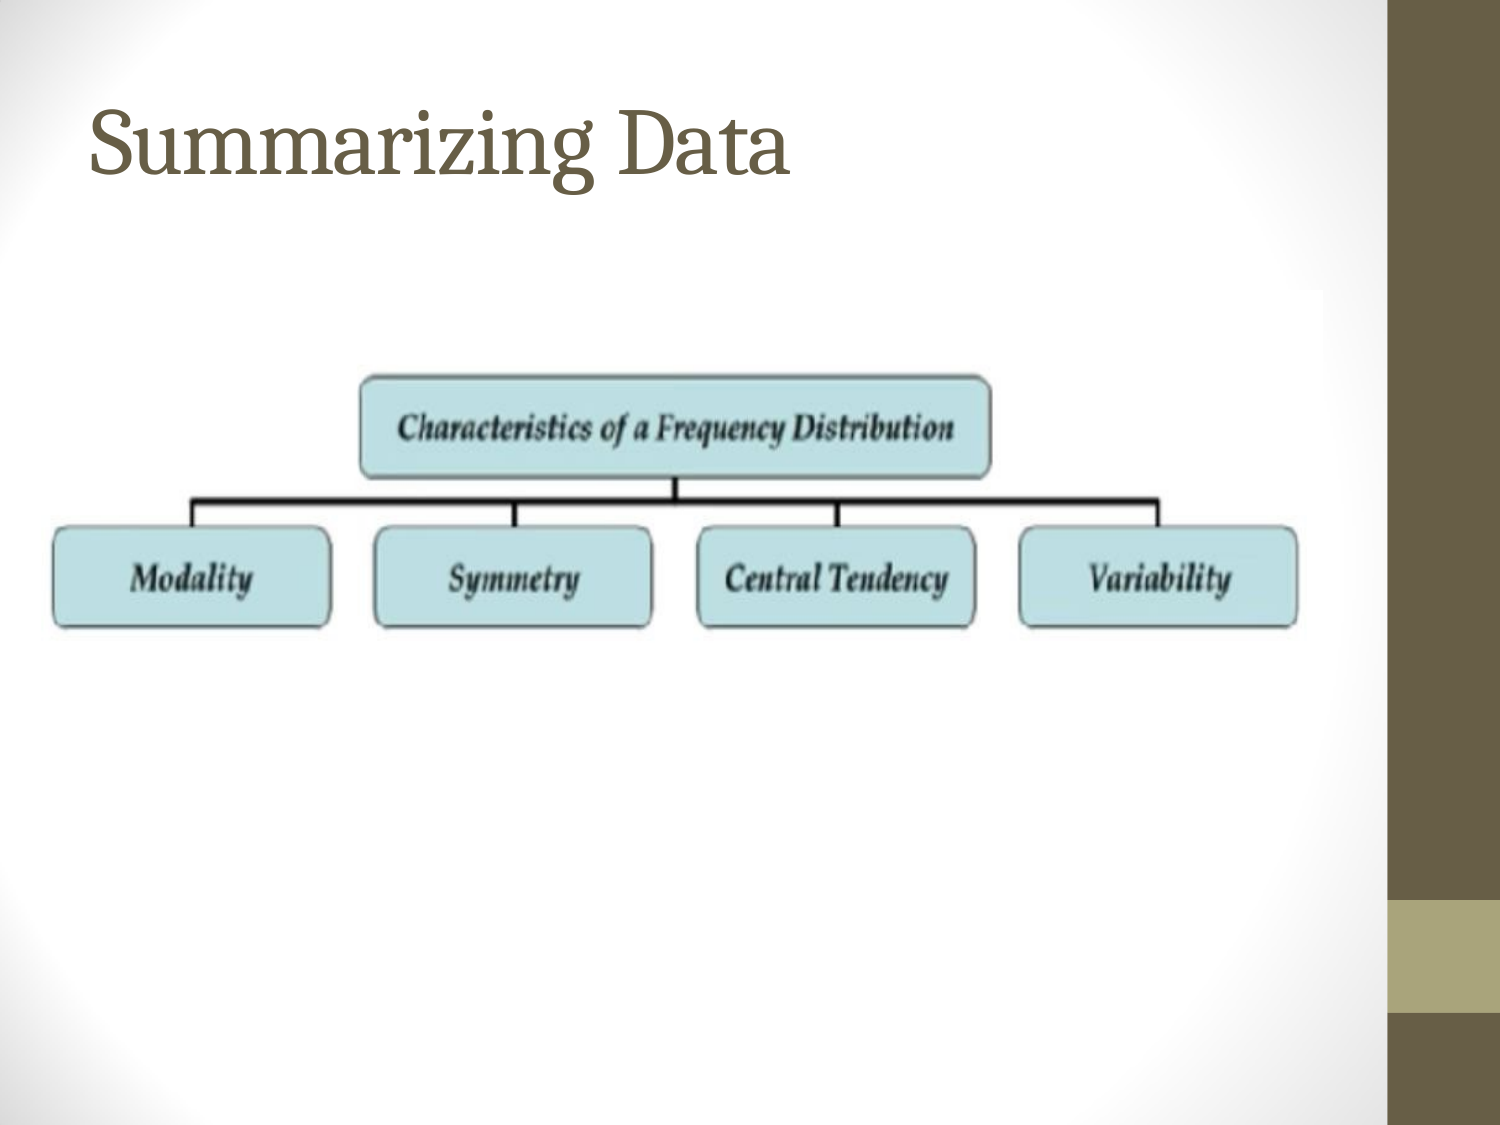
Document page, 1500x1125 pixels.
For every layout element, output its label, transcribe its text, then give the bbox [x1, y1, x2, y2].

title Summarizing Data [87, 76, 816, 267]
picture [0, 0, 1387, 1125]
text_box [41, 290, 1323, 724]
